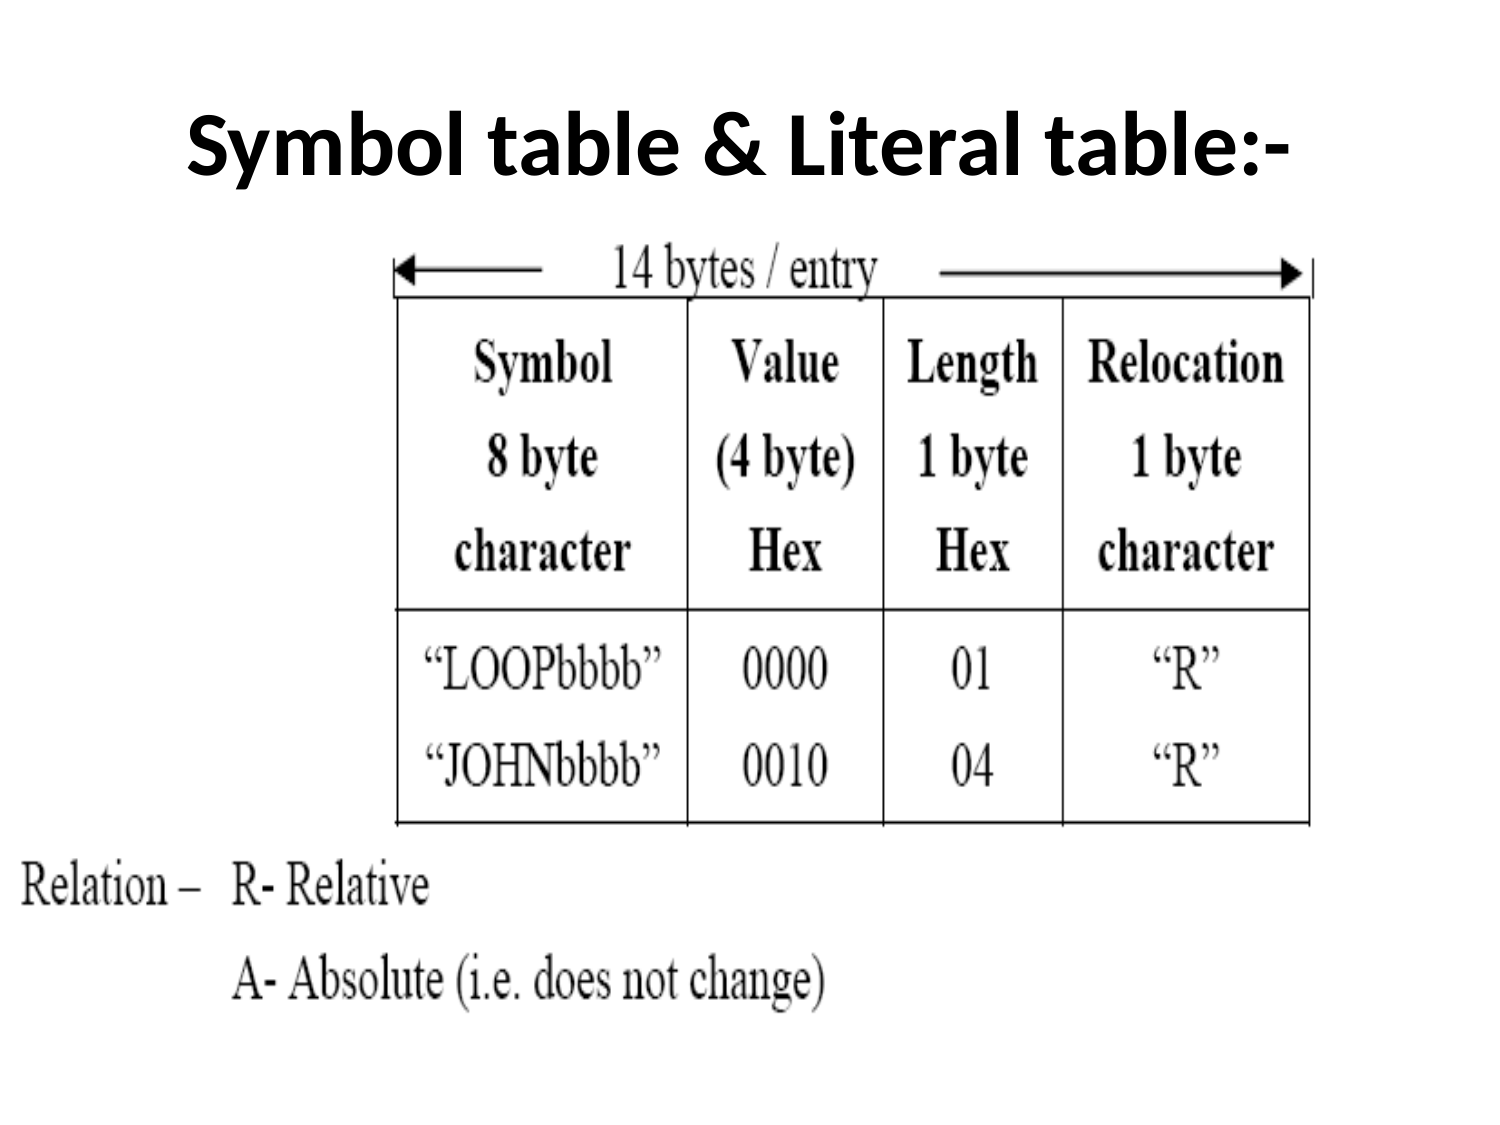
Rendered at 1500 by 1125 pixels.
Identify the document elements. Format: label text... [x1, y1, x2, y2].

title Symbol table & Literal table:- [75, 45, 1425, 233]
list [0, 207, 1347, 1024]
